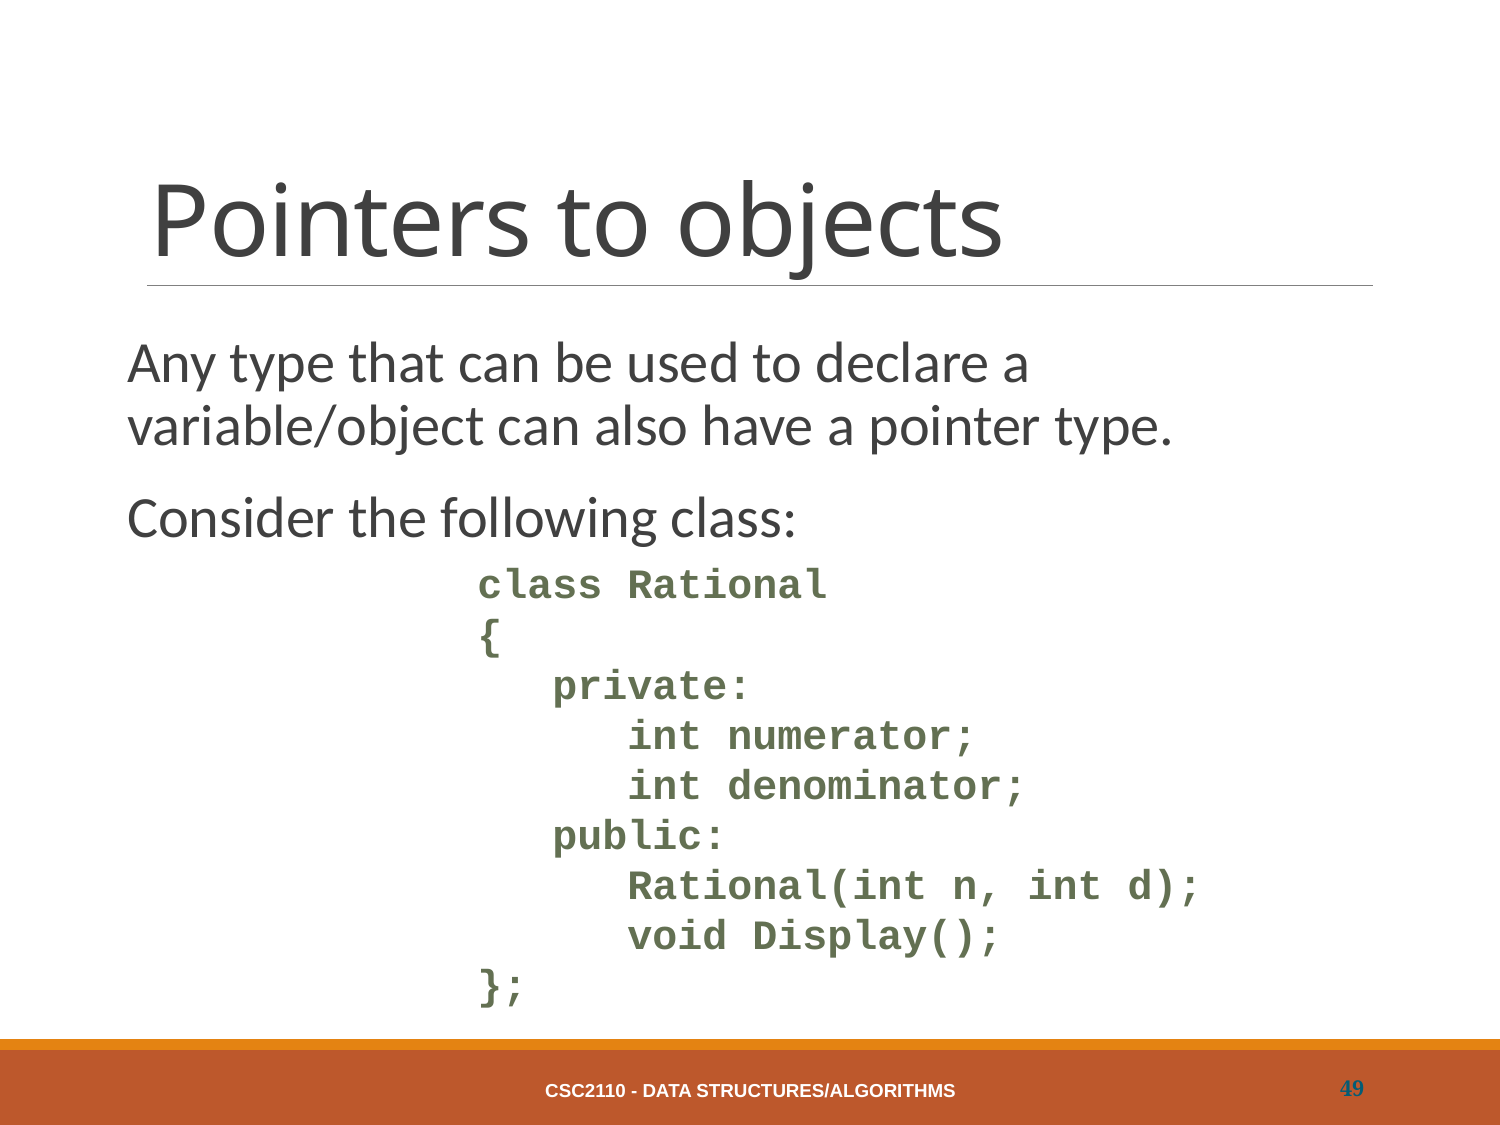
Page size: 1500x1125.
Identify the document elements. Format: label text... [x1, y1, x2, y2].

text_box class Rational { private: int numerator; int denominator; public: Rational(int n, int d); void Display(); }; [387, 549, 1288, 1015]
slide_number 49 [1217, 1059, 1380, 1120]
footer CSC2110 - Data Structures/Algorithms [453, 1059, 1047, 1120]
list Any type that can be used to declare a variable/object can also have a pointer type. Consider the following class: [112, 324, 1388, 563]
title Pointers to objects [134, 47, 1373, 285]
